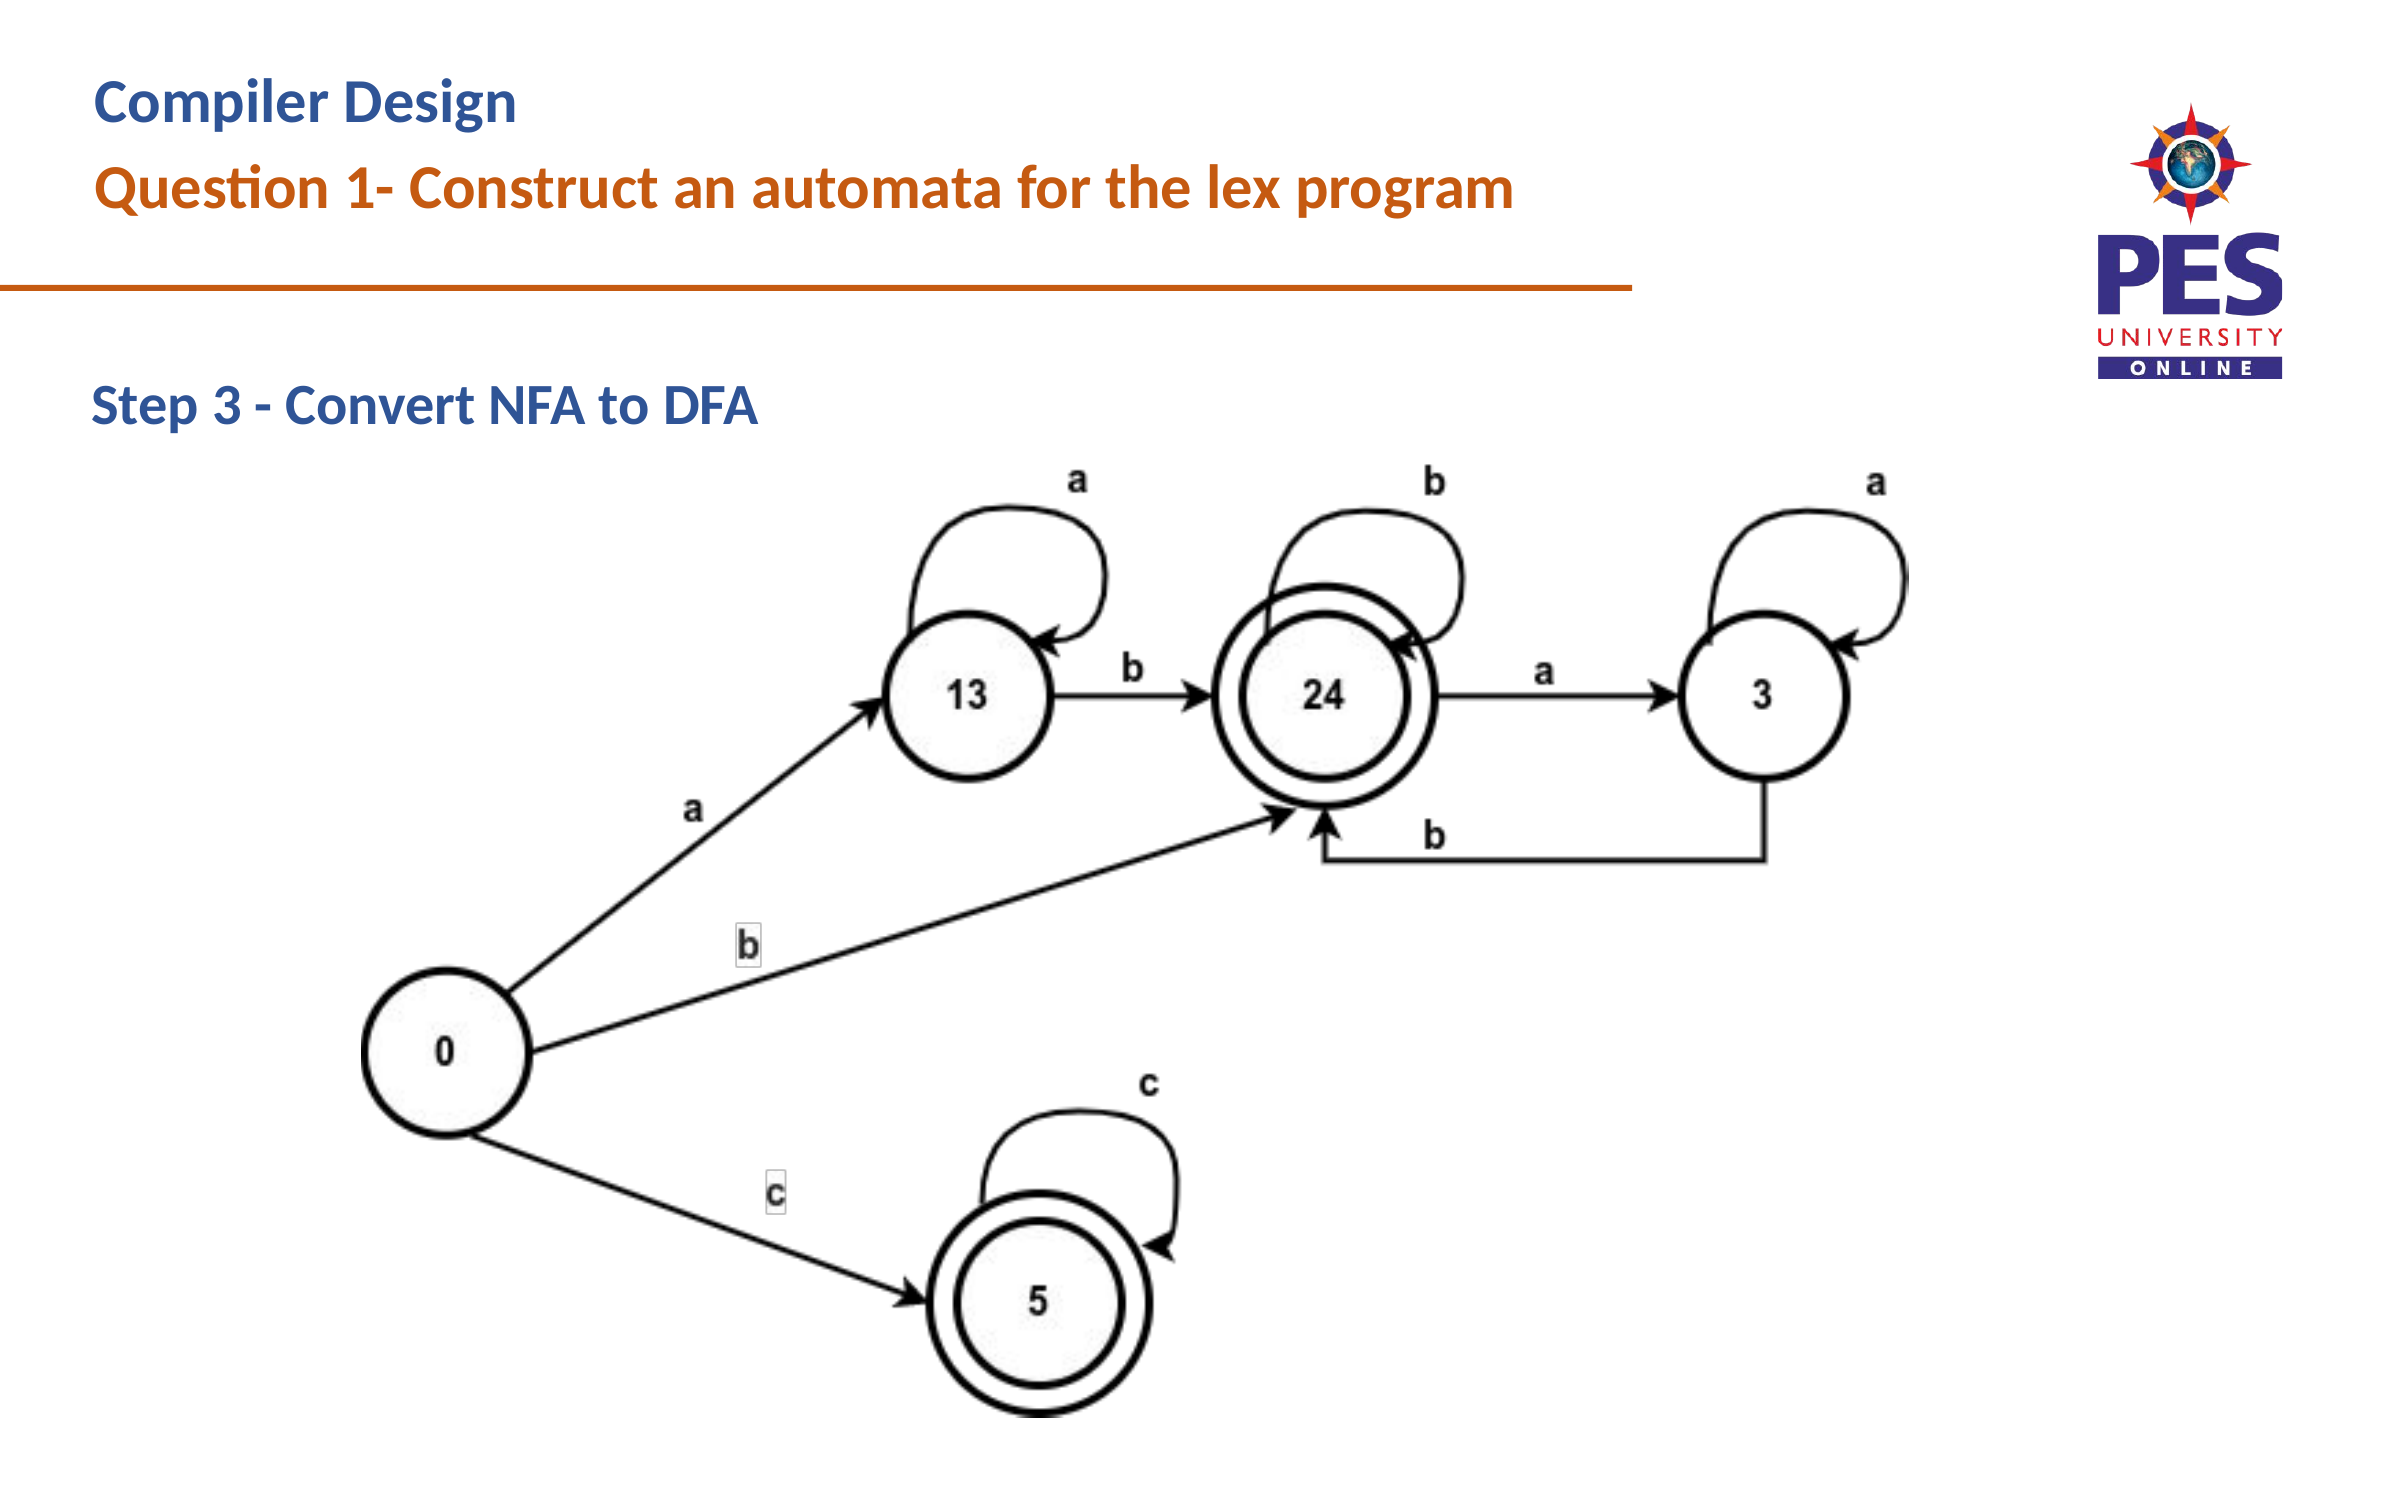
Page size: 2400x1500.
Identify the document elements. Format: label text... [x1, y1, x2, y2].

picture [361, 451, 1909, 1418]
picture [2098, 102, 2283, 379]
text_box Step 3 - Convert NFA to DFA [89, 363, 762, 436]
text_box Compiler Design Question 1- Construct an automata for the lex program [92, 48, 1518, 221]
